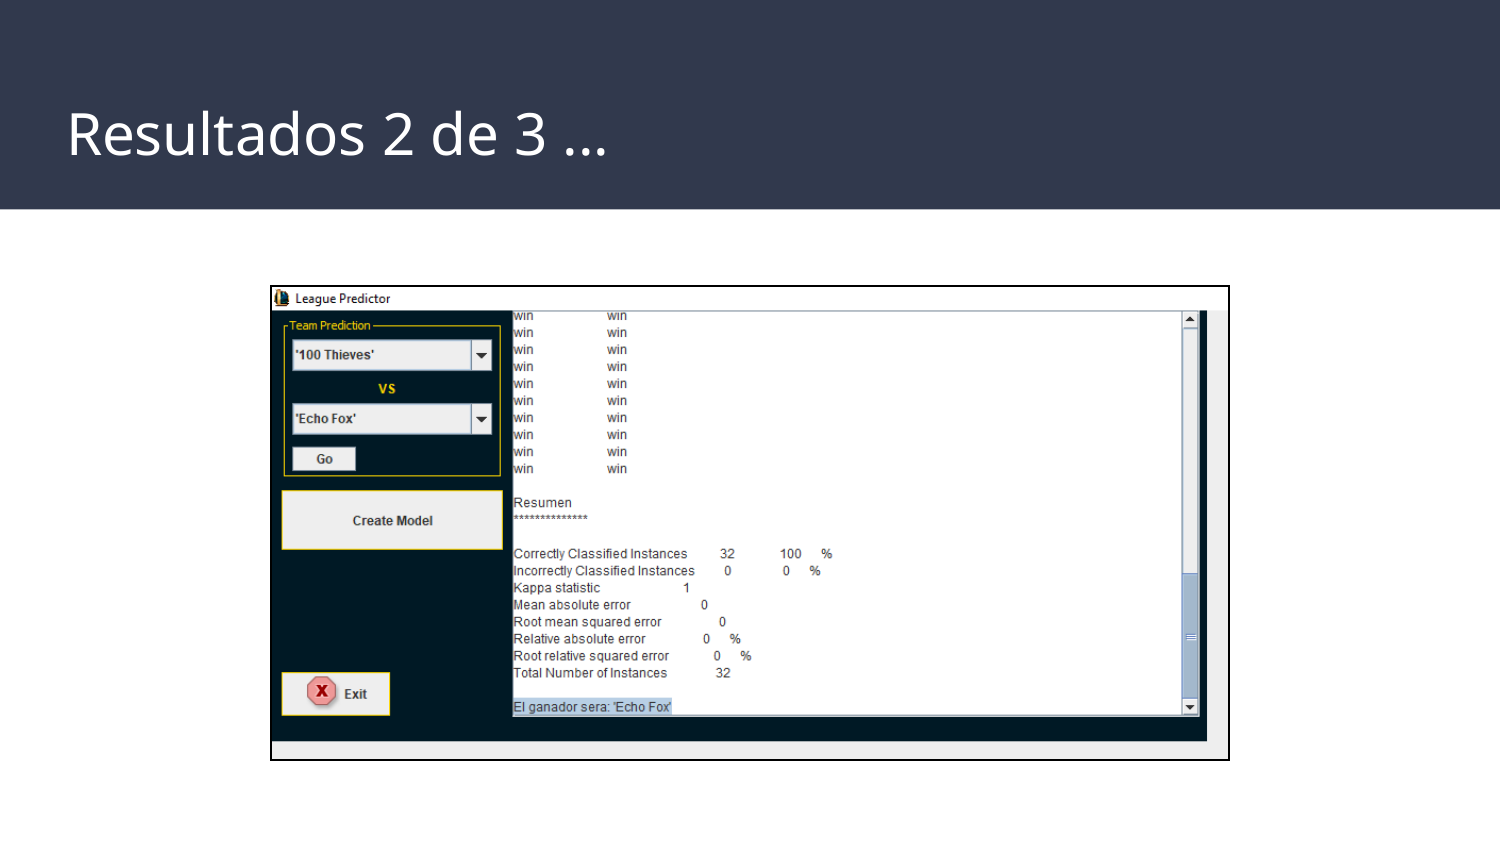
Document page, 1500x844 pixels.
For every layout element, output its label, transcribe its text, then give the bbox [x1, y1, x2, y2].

title Resultados 2 de 3 ... [51, 82, 1449, 185]
picture [271, 286, 1229, 759]
